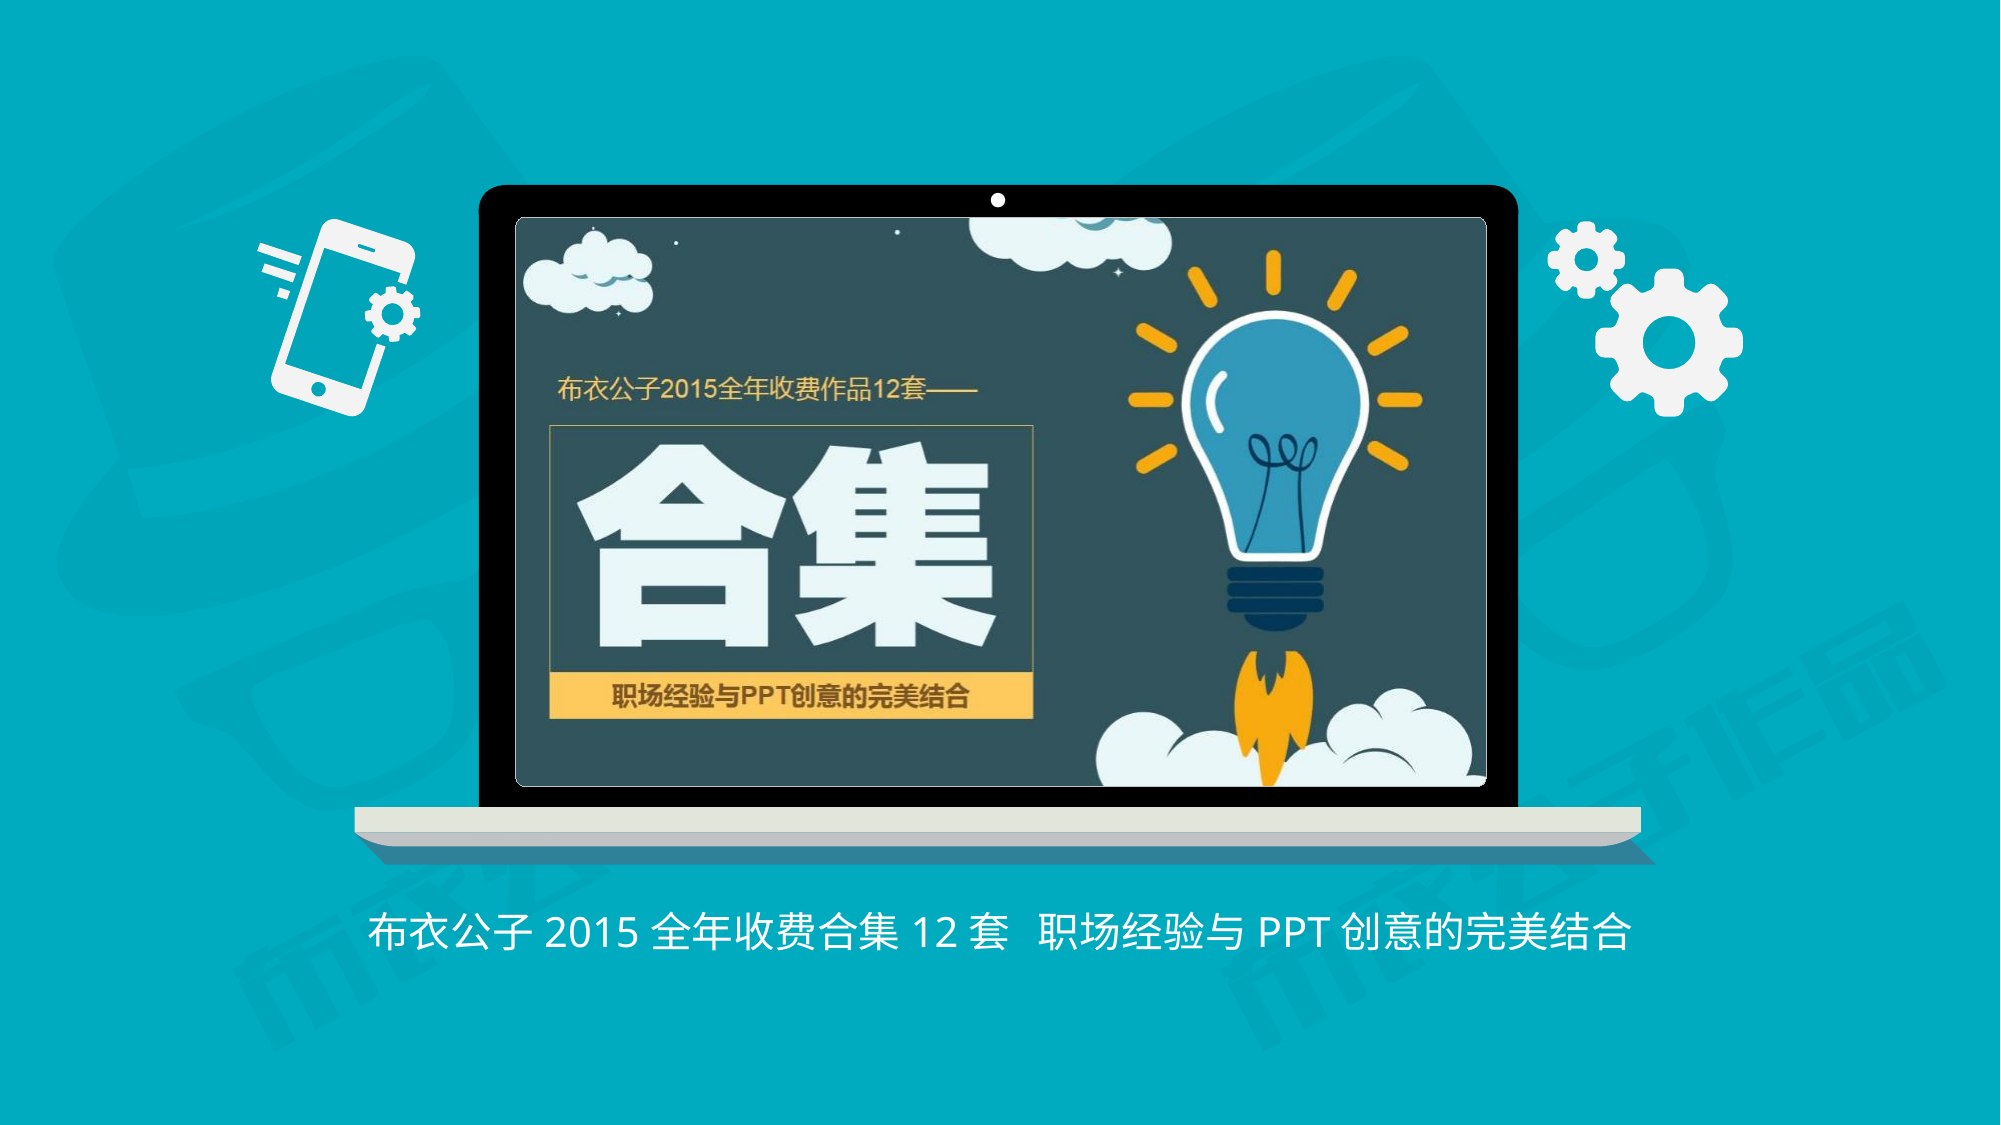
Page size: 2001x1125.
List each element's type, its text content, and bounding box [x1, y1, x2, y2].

picture [515, 216, 1487, 787]
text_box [257, 184, 1743, 865]
text_box 布衣公子2015全年收费合集12套 职场经验与PPT创意的完美结合 [352, 898, 1648, 964]
